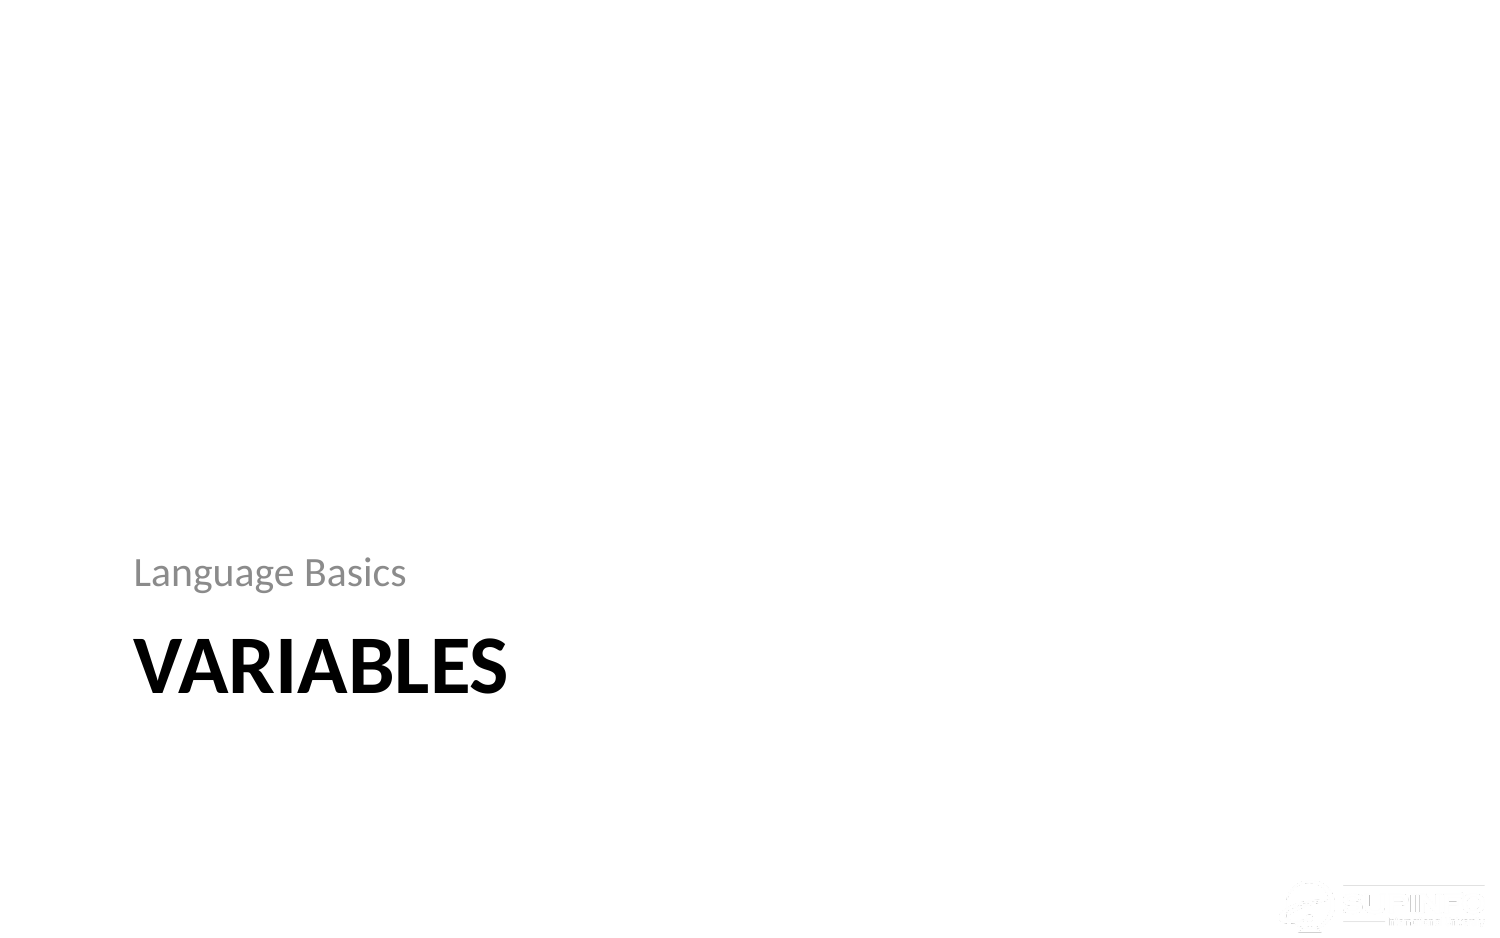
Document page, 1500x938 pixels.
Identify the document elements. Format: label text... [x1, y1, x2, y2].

picture [1269, 870, 1494, 938]
list Language Basics [118, 397, 1394, 603]
title Variables [118, 603, 1394, 789]
